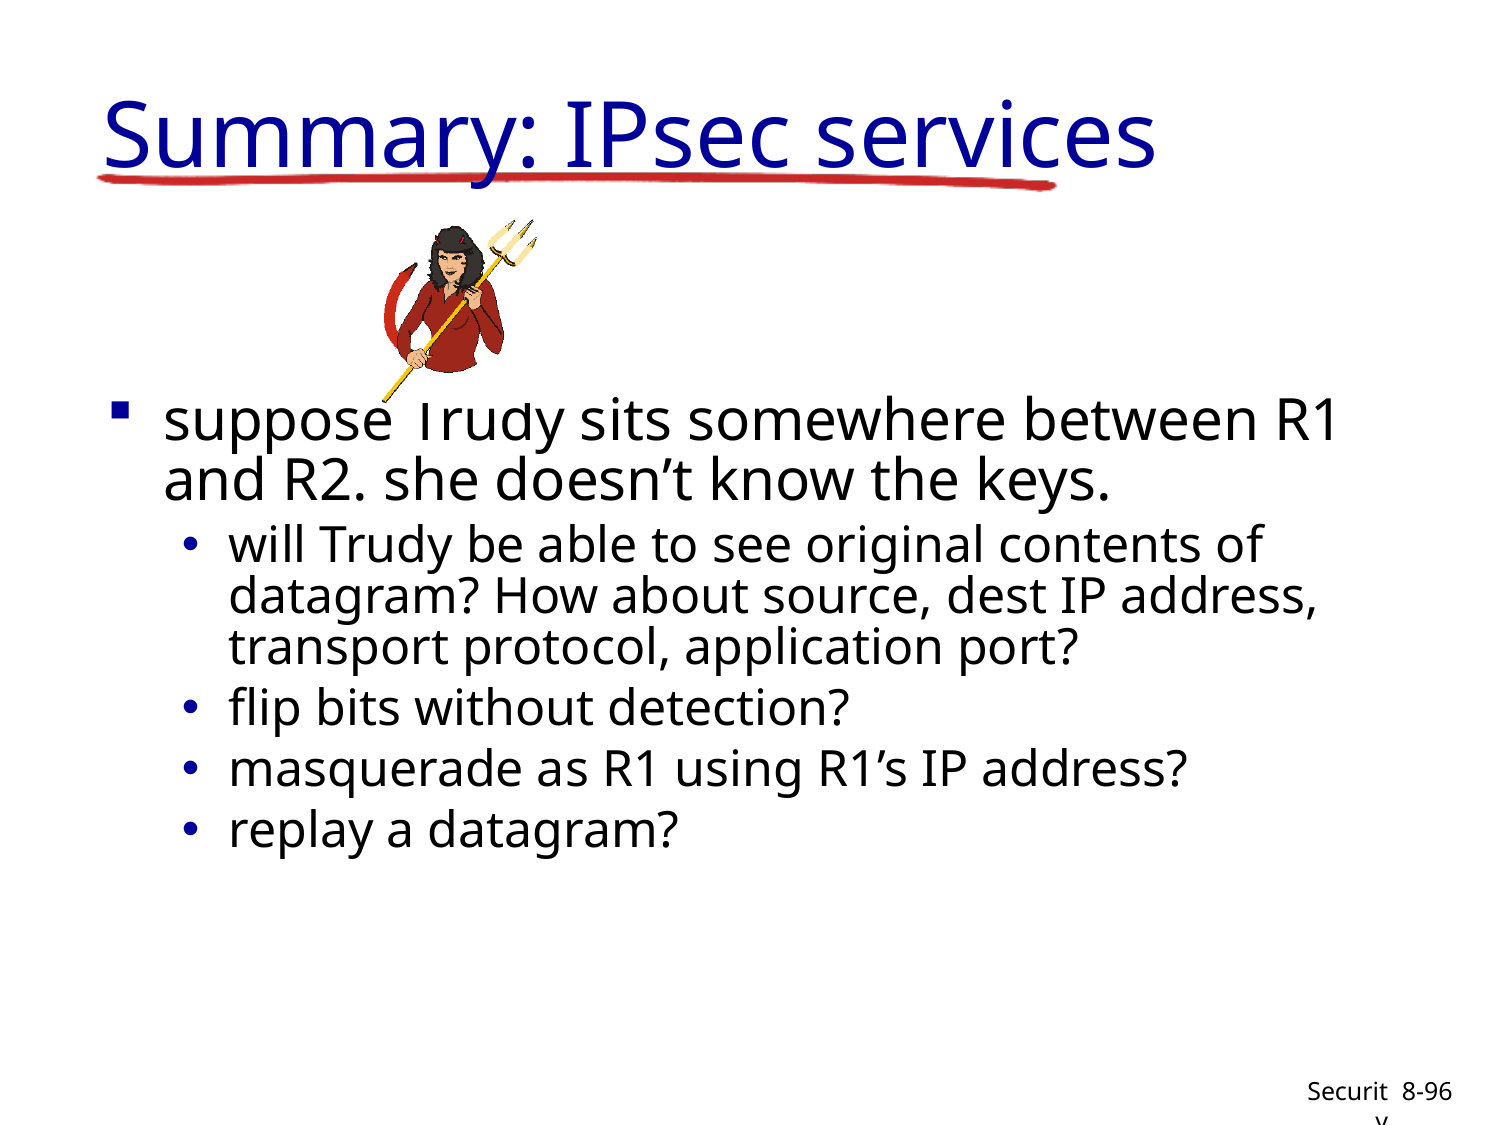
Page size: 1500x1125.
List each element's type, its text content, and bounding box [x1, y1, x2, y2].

footer Security [1284, 1067, 1403, 1110]
list suppose Trudy sits somewhere between R1 and R2. she doesn’t know the keys. will Trudy be able to see original contents of datagram? How about source, dest IP address, transport protocol, application port? flip bits without detection? masquerade as R1 using R1’s IP address? replay a datagram? [91, 385, 1367, 1125]
picture [382, 219, 537, 404]
text_box 8-96 [1387, 1068, 1500, 1113]
title Summary: IPsec services [87, 37, 1363, 225]
picture [92, 167, 1068, 197]
